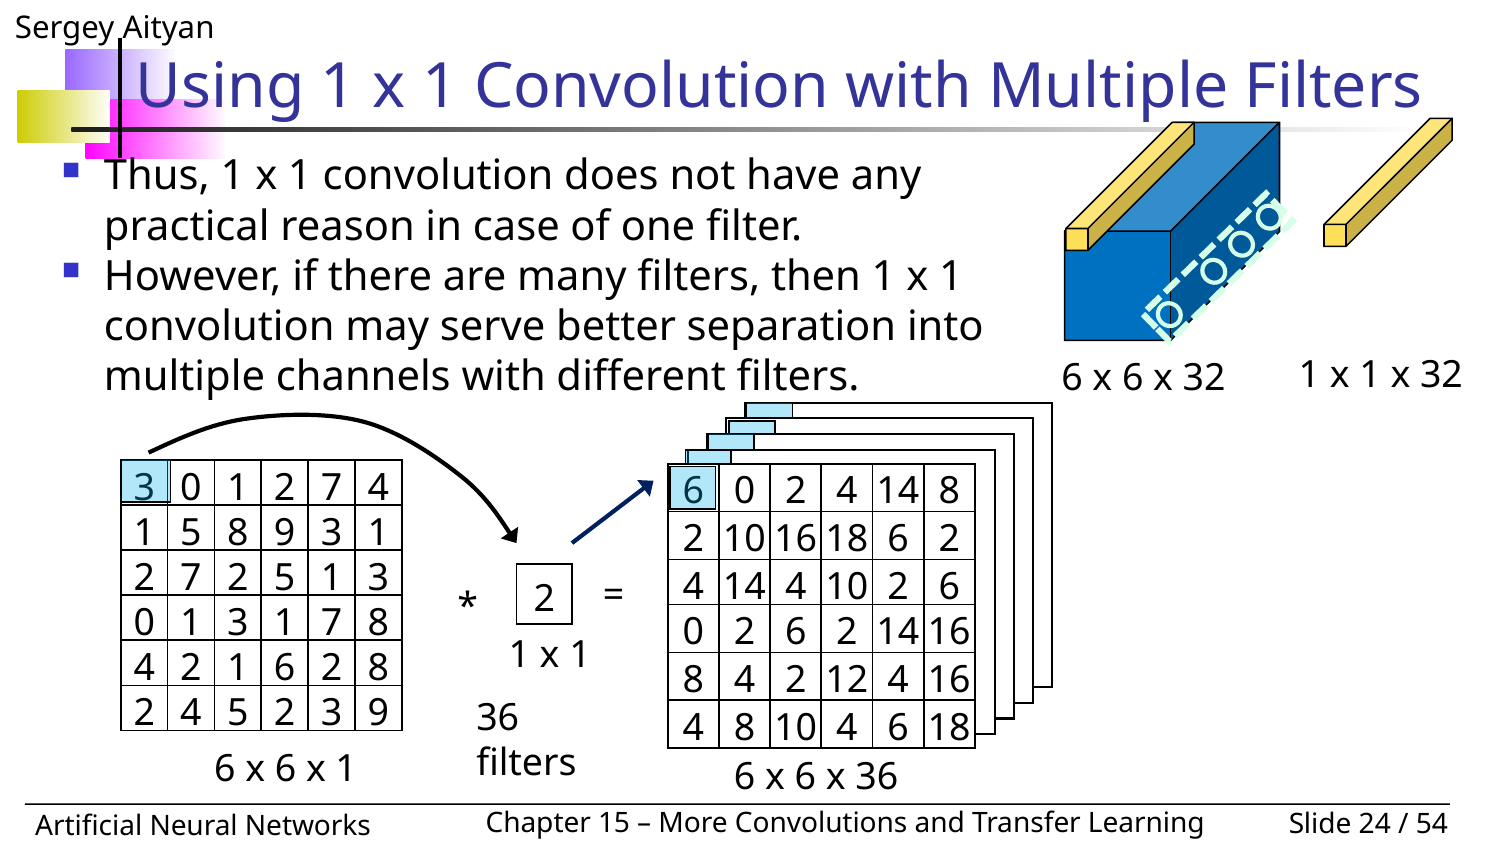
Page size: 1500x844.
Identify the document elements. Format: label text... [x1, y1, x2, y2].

table_cell 2 [122, 686, 167, 730]
table_cell 2 [771, 653, 820, 699]
table_cell 3 [309, 686, 354, 730]
table_cell 4 [168, 686, 214, 730]
text_box [725, 418, 1033, 703]
text_box [120, 459, 171, 502]
table_cell 10 [771, 701, 820, 747]
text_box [1060, 118, 1478, 399]
table_header 0 [720, 465, 769, 511]
table_cell 6 [873, 701, 923, 747]
table_cell 6 [873, 512, 923, 559]
text_box [685, 450, 732, 463]
table_cell 14 [873, 605, 923, 652]
list Thus, 1 x 1 convolution does not have any practical reason in case of one filter. However, if there are many filters, then 1 x 1 convolution may serve better separation into multiple channels with different filters. [46, 140, 1025, 316]
table_cell 18 [925, 701, 974, 747]
table_cell 10 [720, 512, 769, 559]
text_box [571, 480, 654, 544]
table_cell 1 [168, 596, 214, 639]
table_cell 4 [771, 560, 820, 604]
table_cell 5 [168, 506, 214, 549]
table_cell 16 [771, 512, 820, 559]
table_cell 8 [356, 596, 401, 639]
table_header 0 [168, 461, 214, 504]
text_box [148, 414, 519, 544]
table_header 8 [925, 465, 974, 511]
table_cell 12 [822, 653, 872, 699]
table_cell 2 [822, 605, 872, 652]
table_cell 2 [122, 551, 167, 594]
table_cell 6 [771, 605, 820, 652]
table_cell 18 [822, 512, 872, 559]
table_cell 1 [215, 641, 260, 685]
table_cell 3 [215, 596, 260, 639]
table_cell 2 [720, 605, 769, 652]
table_cell 5 [262, 551, 307, 594]
table_cell 2 [669, 512, 718, 559]
table_cell 8 [669, 653, 718, 699]
table_cell 14 [720, 560, 769, 604]
table_header 2 [771, 465, 820, 511]
table_cell 0 [669, 605, 718, 652]
table_header 2 [262, 481, 307, 504]
table_cell 2 [925, 512, 974, 559]
table_cell 8 [215, 506, 260, 549]
table_cell 1 [309, 551, 354, 594]
table_header 2 [517, 565, 571, 622]
table_cell 3 [309, 506, 354, 549]
text_box [708, 433, 755, 449]
table_cell 10 [822, 560, 872, 604]
table_header 14 [873, 465, 923, 511]
text_box [755, 433, 1014, 719]
table_cell 6 [262, 641, 307, 685]
table_cell 7 [168, 551, 214, 594]
table_cell 8 [356, 641, 401, 685]
table_cell 4 [669, 701, 718, 747]
table_cell 2 [168, 641, 214, 685]
text_box [669, 466, 716, 510]
text_box 1 x 1 [493, 622, 625, 683]
table_cell 0 [122, 596, 167, 639]
table_cell 4 [822, 701, 872, 747]
text_box [746, 402, 793, 418]
table_cell 9 [356, 686, 401, 730]
text_box [729, 421, 775, 433]
table_cell 4 [669, 560, 718, 604]
title Using 1 x 1 Convolution with Multiple Filters [120, 46, 1488, 128]
text_box [687, 449, 995, 735]
table_cell 2 [215, 551, 260, 594]
table_cell 1 [262, 596, 307, 639]
table_cell 6 [925, 560, 974, 604]
table_header 4 [822, 465, 872, 511]
table_cell 9 [262, 506, 307, 549]
text_box 6 x 6 x 1 [199, 736, 375, 796]
table_cell 3 [356, 551, 401, 594]
table_cell 4 [122, 641, 167, 685]
text_box = [588, 563, 654, 623]
table_cell 4 [720, 653, 769, 699]
table_header 1 [215, 470, 260, 504]
table_cell 4 [873, 653, 923, 699]
text_box * [442, 574, 508, 635]
table_header 7 [309, 493, 353, 504]
table_cell 5 [215, 686, 260, 730]
table_cell 2 [262, 686, 307, 730]
table_cell 1 [122, 506, 167, 549]
table_cell 2 [873, 560, 923, 604]
table_cell 8 [720, 701, 769, 747]
table_cell 1 [356, 506, 401, 549]
table_cell 2 [309, 641, 354, 685]
table_cell 16 [925, 653, 974, 699]
text_box [793, 402, 1052, 688]
table_cell 16 [925, 605, 974, 652]
text_box 36 filters [461, 685, 637, 791]
table_cell 7 [309, 596, 354, 639]
text_box 6 x 6 x 36 [719, 749, 924, 805]
